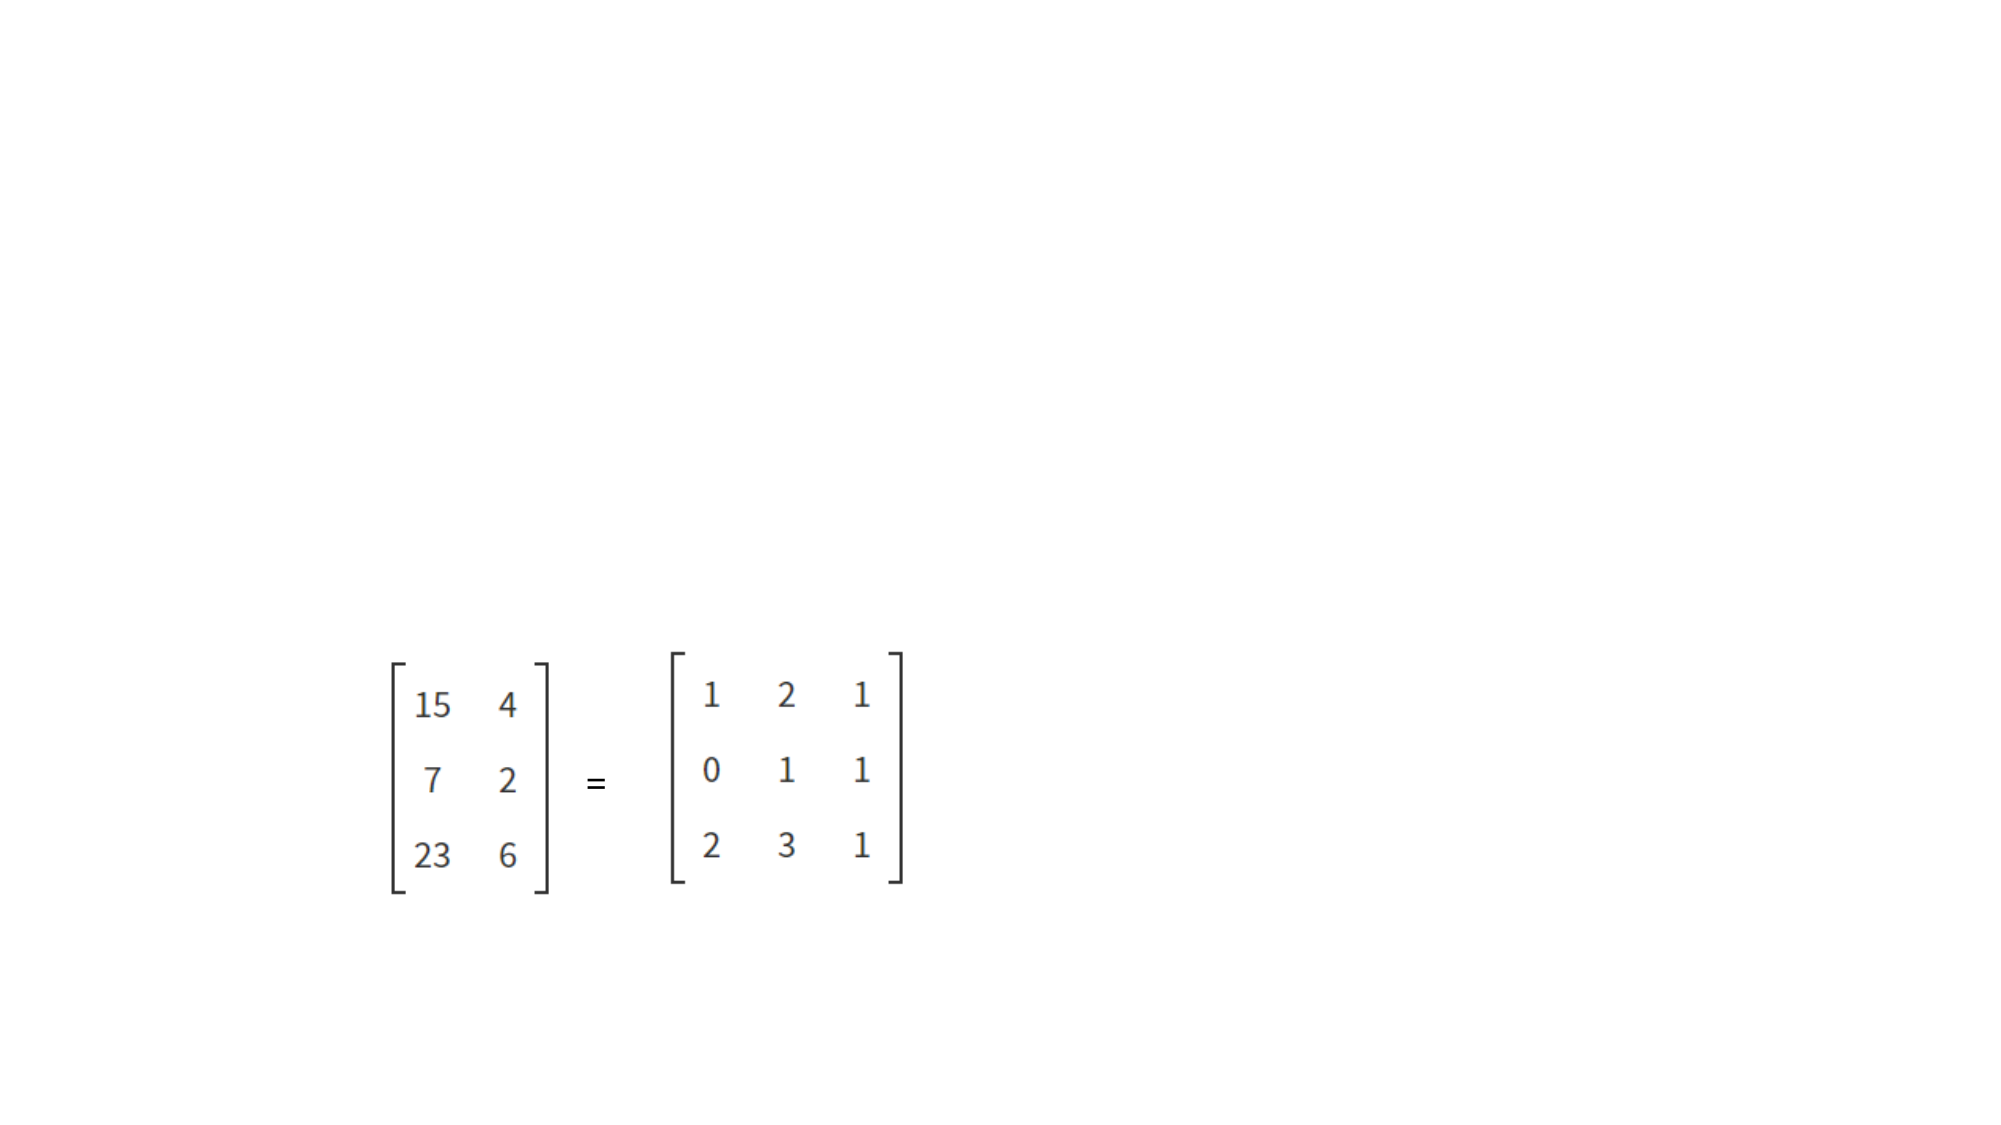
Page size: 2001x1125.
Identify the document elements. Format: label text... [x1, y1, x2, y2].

picture [653, 608, 1216, 922]
text_box = [572, 752, 632, 813]
picture [373, 646, 572, 922]
